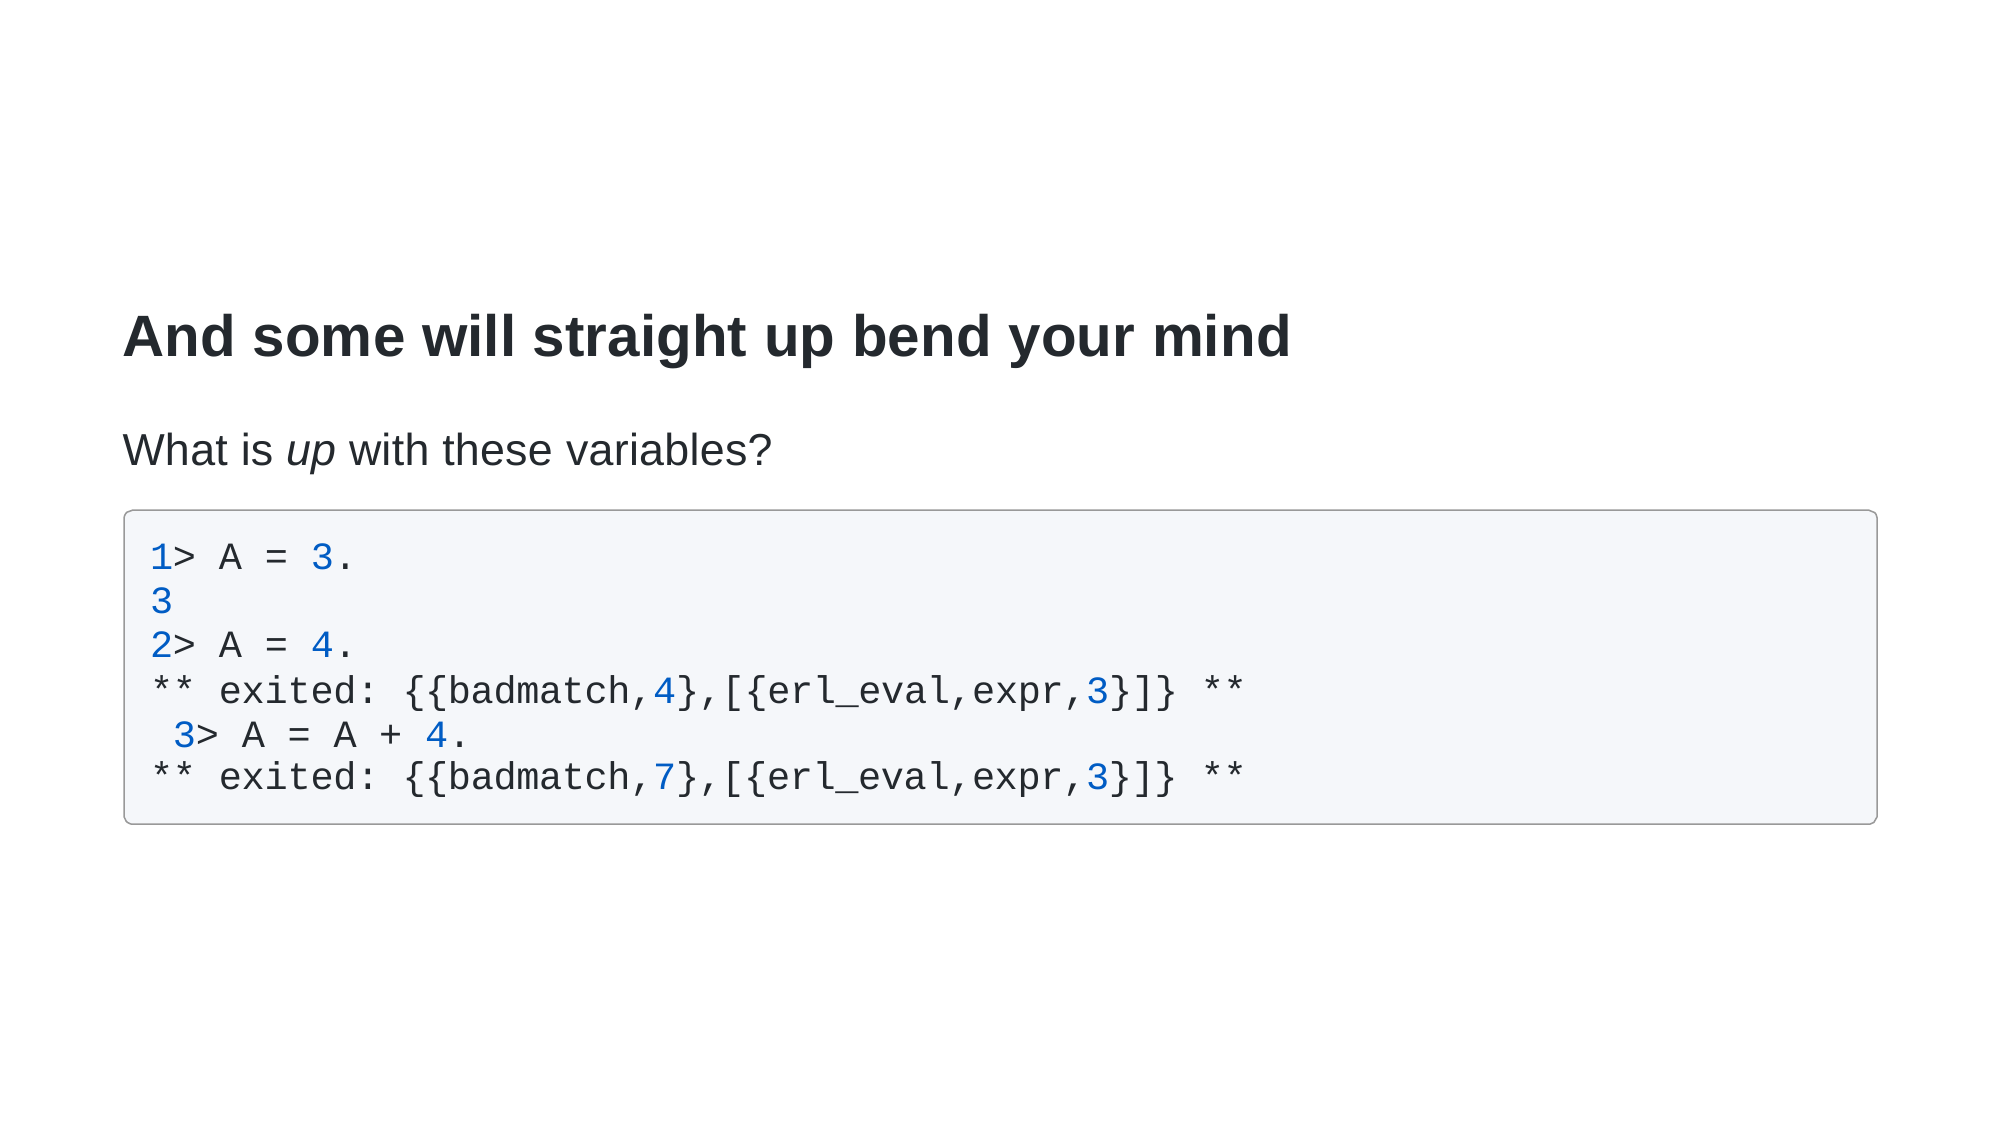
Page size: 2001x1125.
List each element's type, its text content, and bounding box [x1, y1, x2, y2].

text_box What is up with these variables? 1> A = 3. 3 2> A = 4. ** exited: {{badmatch,4},[{erl_eval,expr,3}]} ** 3> A = A + 4. ** exited: {{badmatch,7},[{erl_eval,expr,3}]} ** [120, 418, 1262, 511]
title And some will straight up bend your mind [120, 295, 1300, 486]
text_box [123, 509, 1879, 826]
